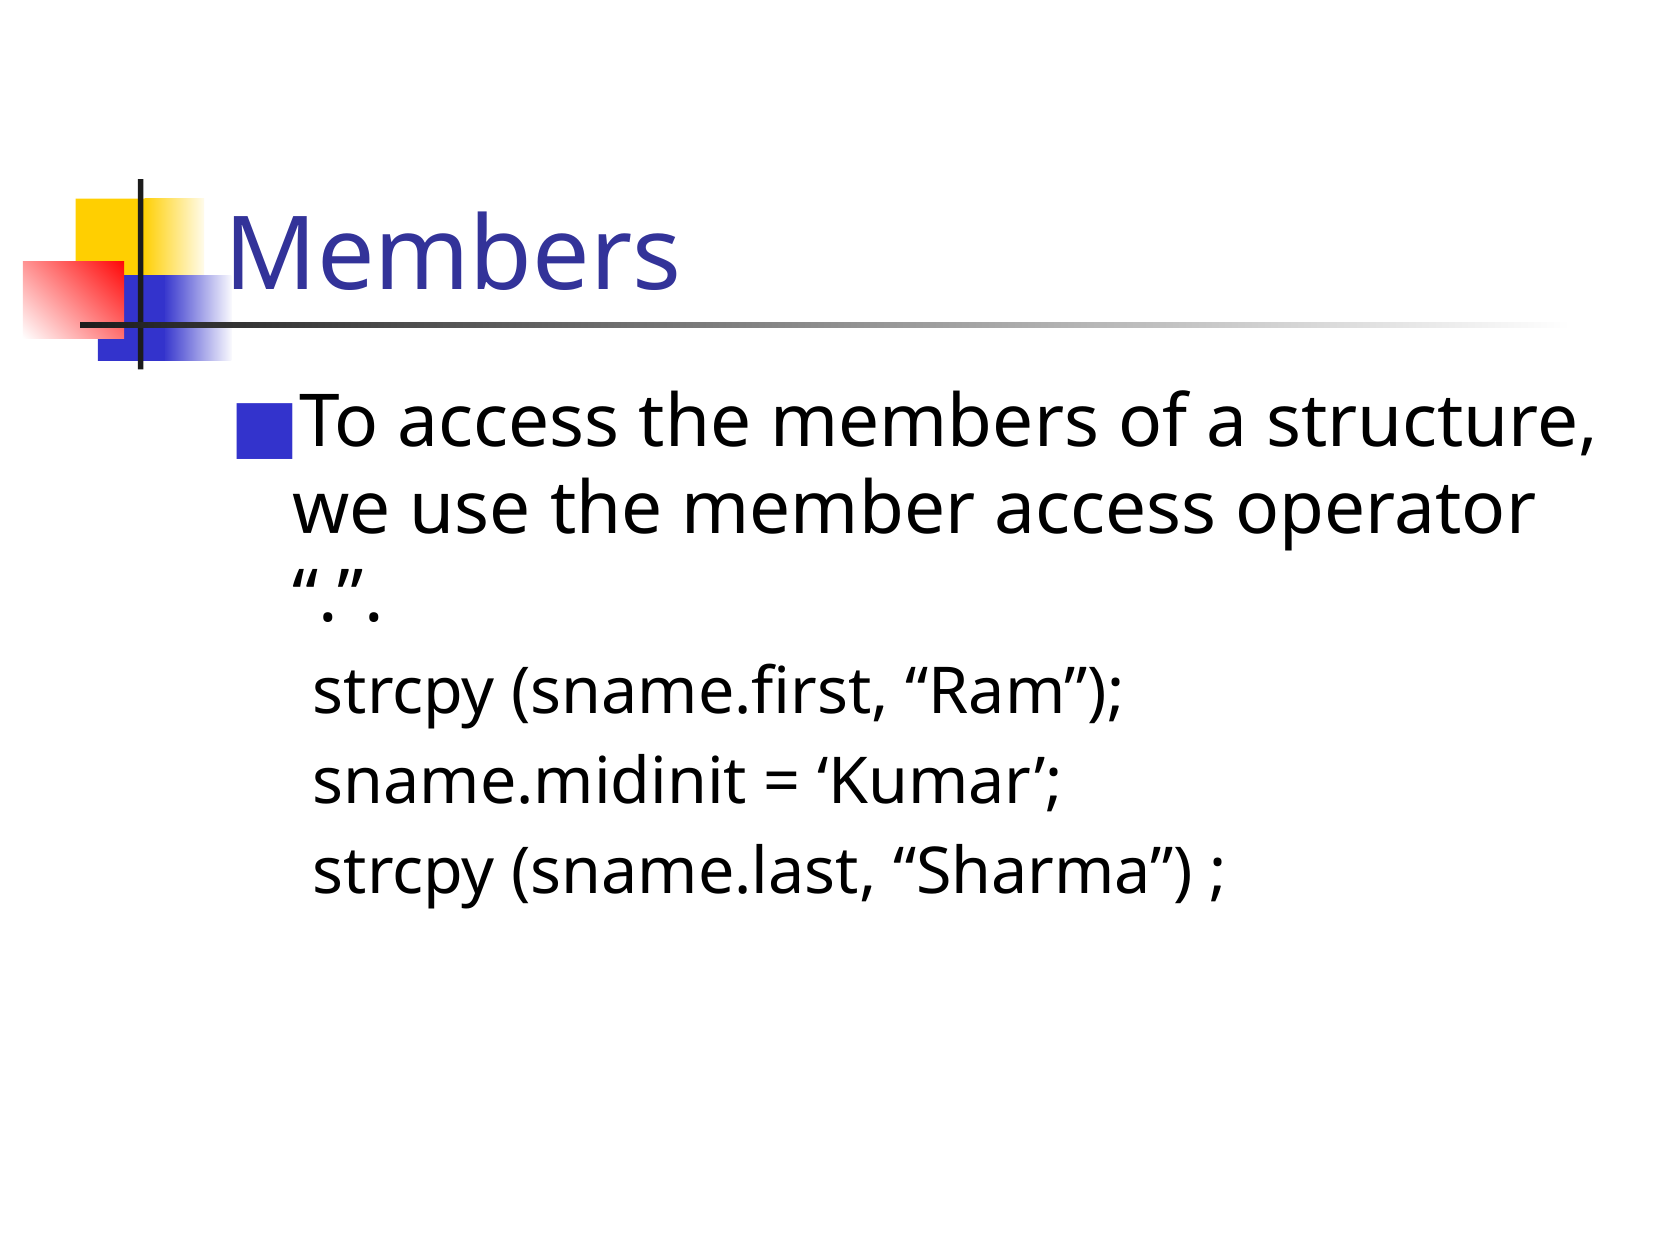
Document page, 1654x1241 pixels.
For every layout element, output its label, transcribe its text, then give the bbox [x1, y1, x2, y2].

list To access the members of a structure, we use the member access operator “.”. strcpy (sname.first, “Ram”); sname.midinit = ‘Kumar’; strcpy (sname.last, “Sharma”) ; [213, 364, 1620, 1109]
title Members [208, 111, 1618, 319]
